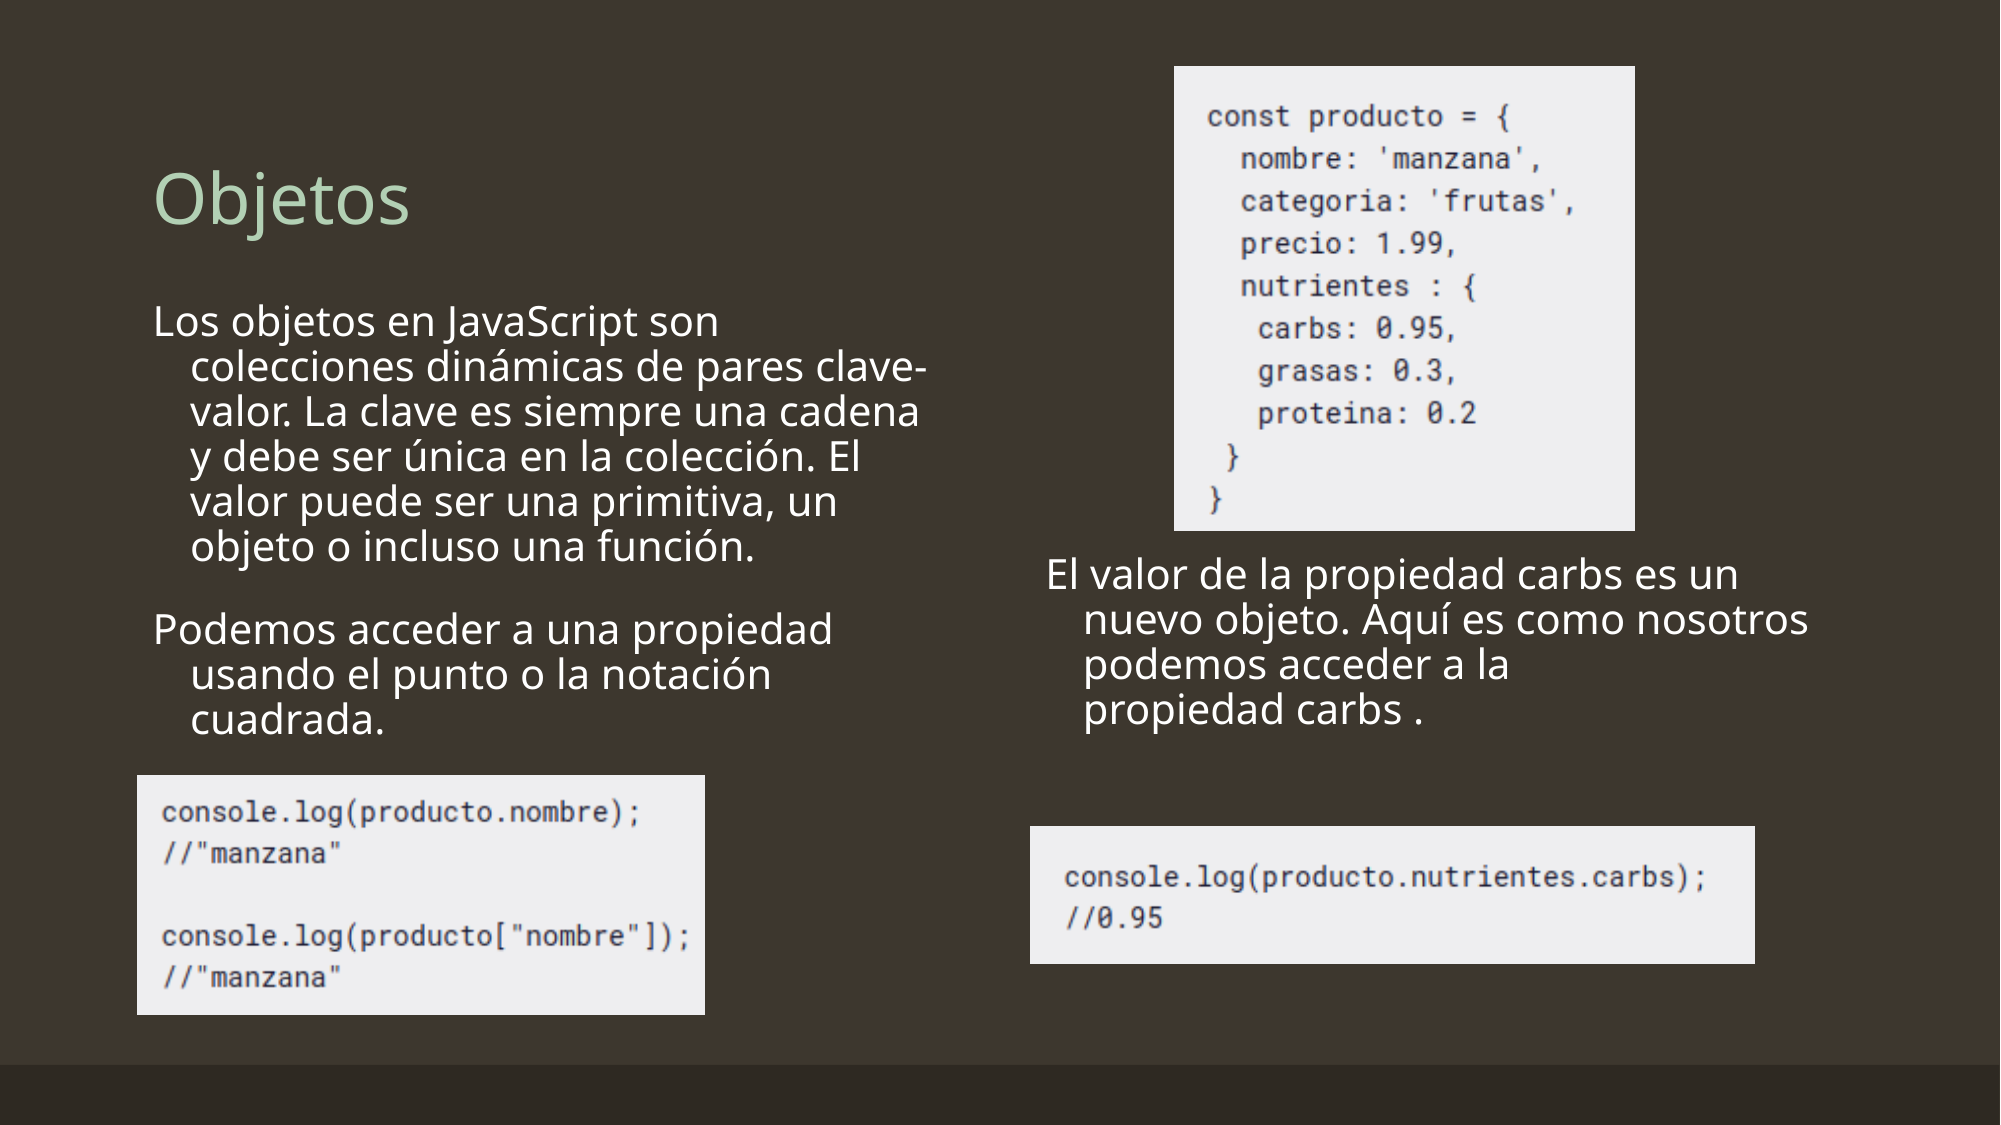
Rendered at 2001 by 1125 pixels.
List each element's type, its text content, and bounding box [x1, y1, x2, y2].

list Los objetos en JavaScript son colecciones dinámicas de pares clave-valor. La clave es siempre una cadena y debe ser única en la colección. El valor puede ser una primitiva, un objeto o incluso una función. Podemos acceder a una propiedad usando el punto o la notación cuadrada. [137, 293, 963, 1016]
list El valor de la propiedad carbs es un nuevo objeto. Aquí es como nosotros podemos acceder a la propiedad carbs . [1030, 293, 1856, 1016]
title Objetos [137, 59, 1863, 248]
picture [1173, 66, 1635, 531]
picture [1030, 826, 1755, 964]
picture [137, 775, 705, 1015]
